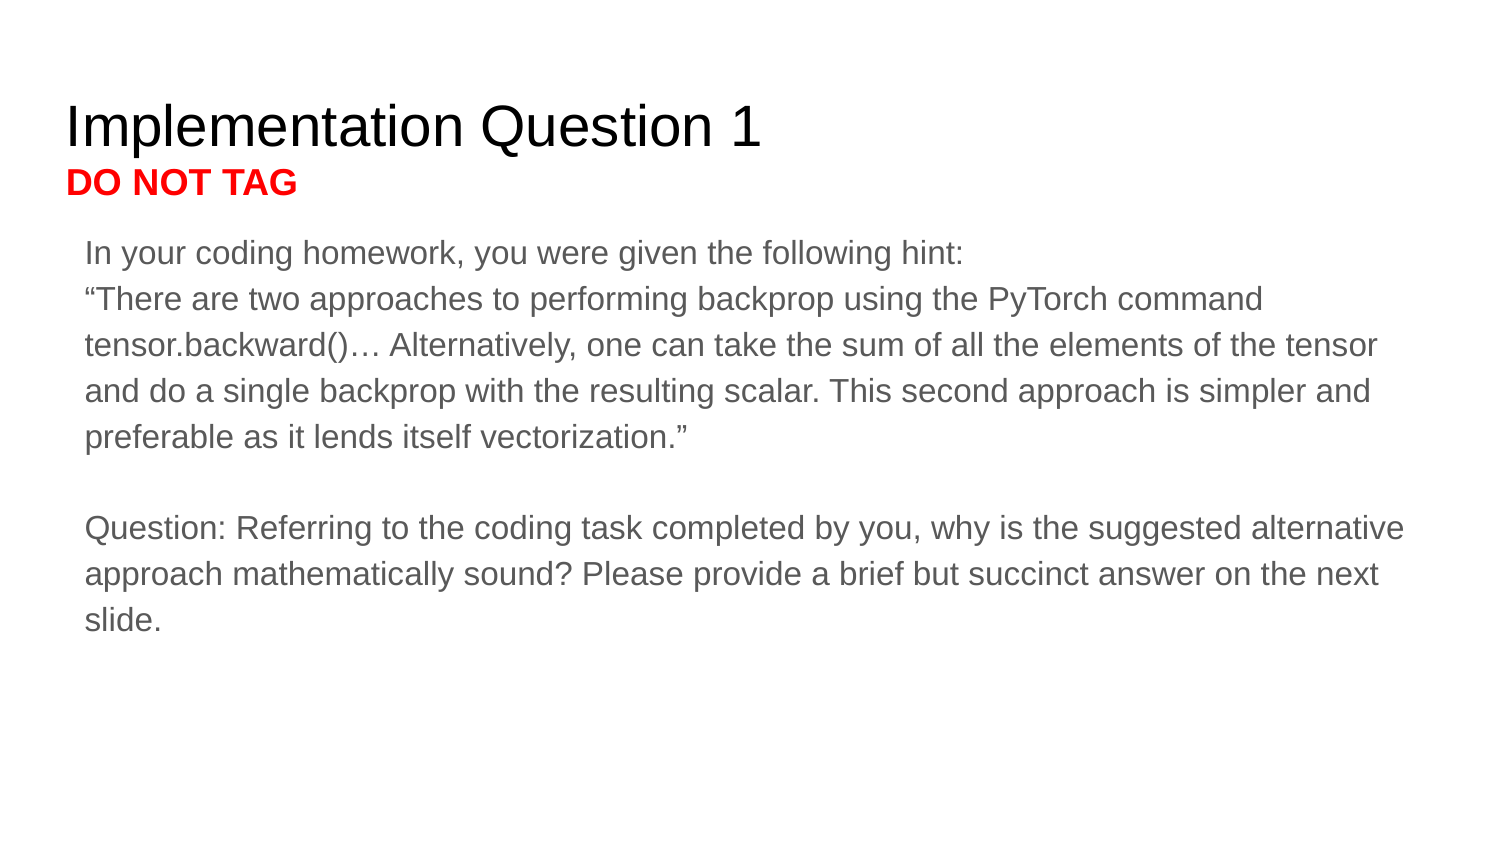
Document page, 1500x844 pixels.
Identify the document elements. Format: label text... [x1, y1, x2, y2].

text_box Implementation Question 1 DO NOT TAG [51, 72, 1449, 167]
text_box In your coding homework, you were given the following hint: “There are two approaches to performing backprop using the PyTorch command tensor.backward()… Alternatively, one can take the sum of all the elements of the tensor and do a single backprop with the resulting scalar. This second approach is simpler and preferable as it lends itself vectorization.” Question: Referring to the coding task completed by you, why is the suggested alternative approach mathematically sound? Please provide a brief but succinct answer on the next slide. [51, 210, 1449, 771]
